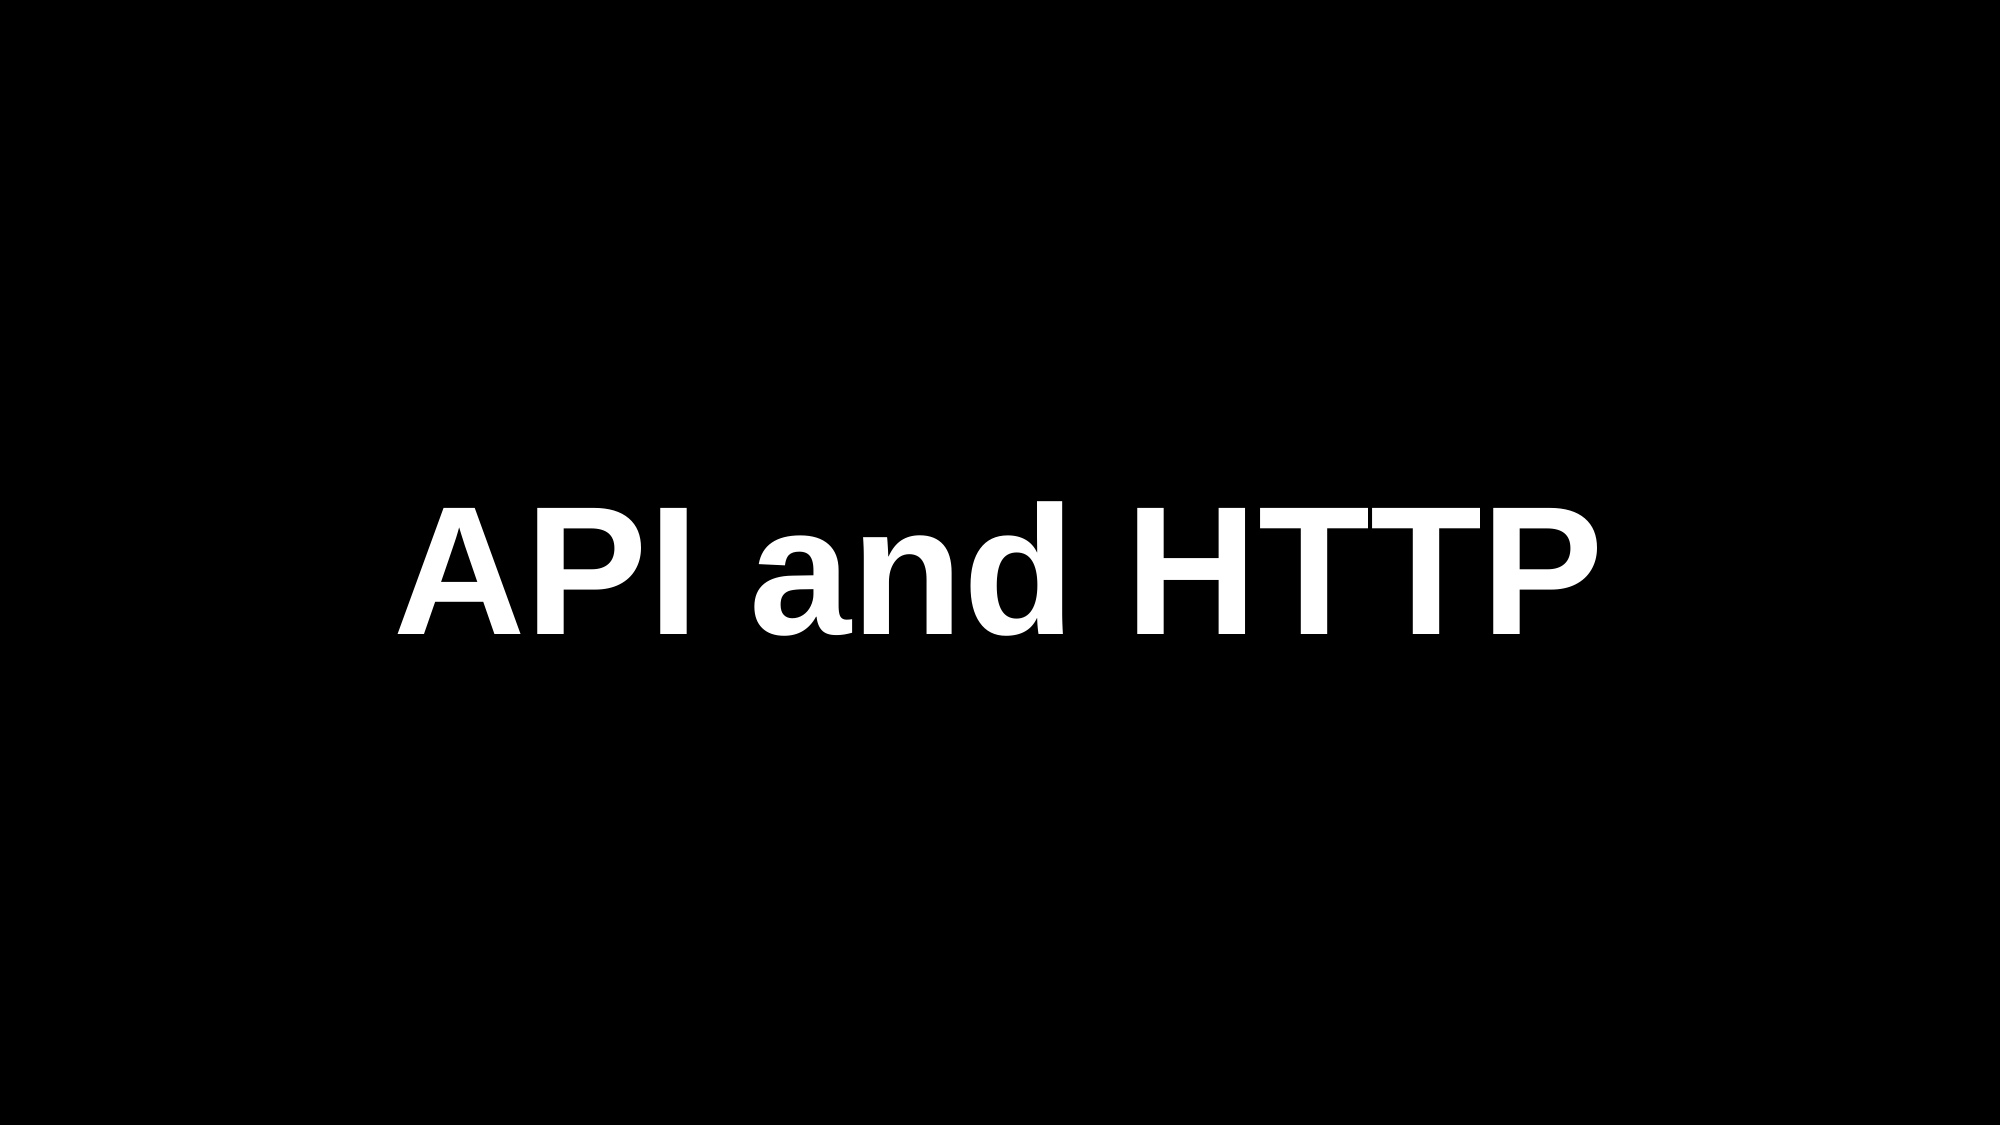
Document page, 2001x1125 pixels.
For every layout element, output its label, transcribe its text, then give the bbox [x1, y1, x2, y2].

text_box API and HTTP [338, 443, 1662, 679]
